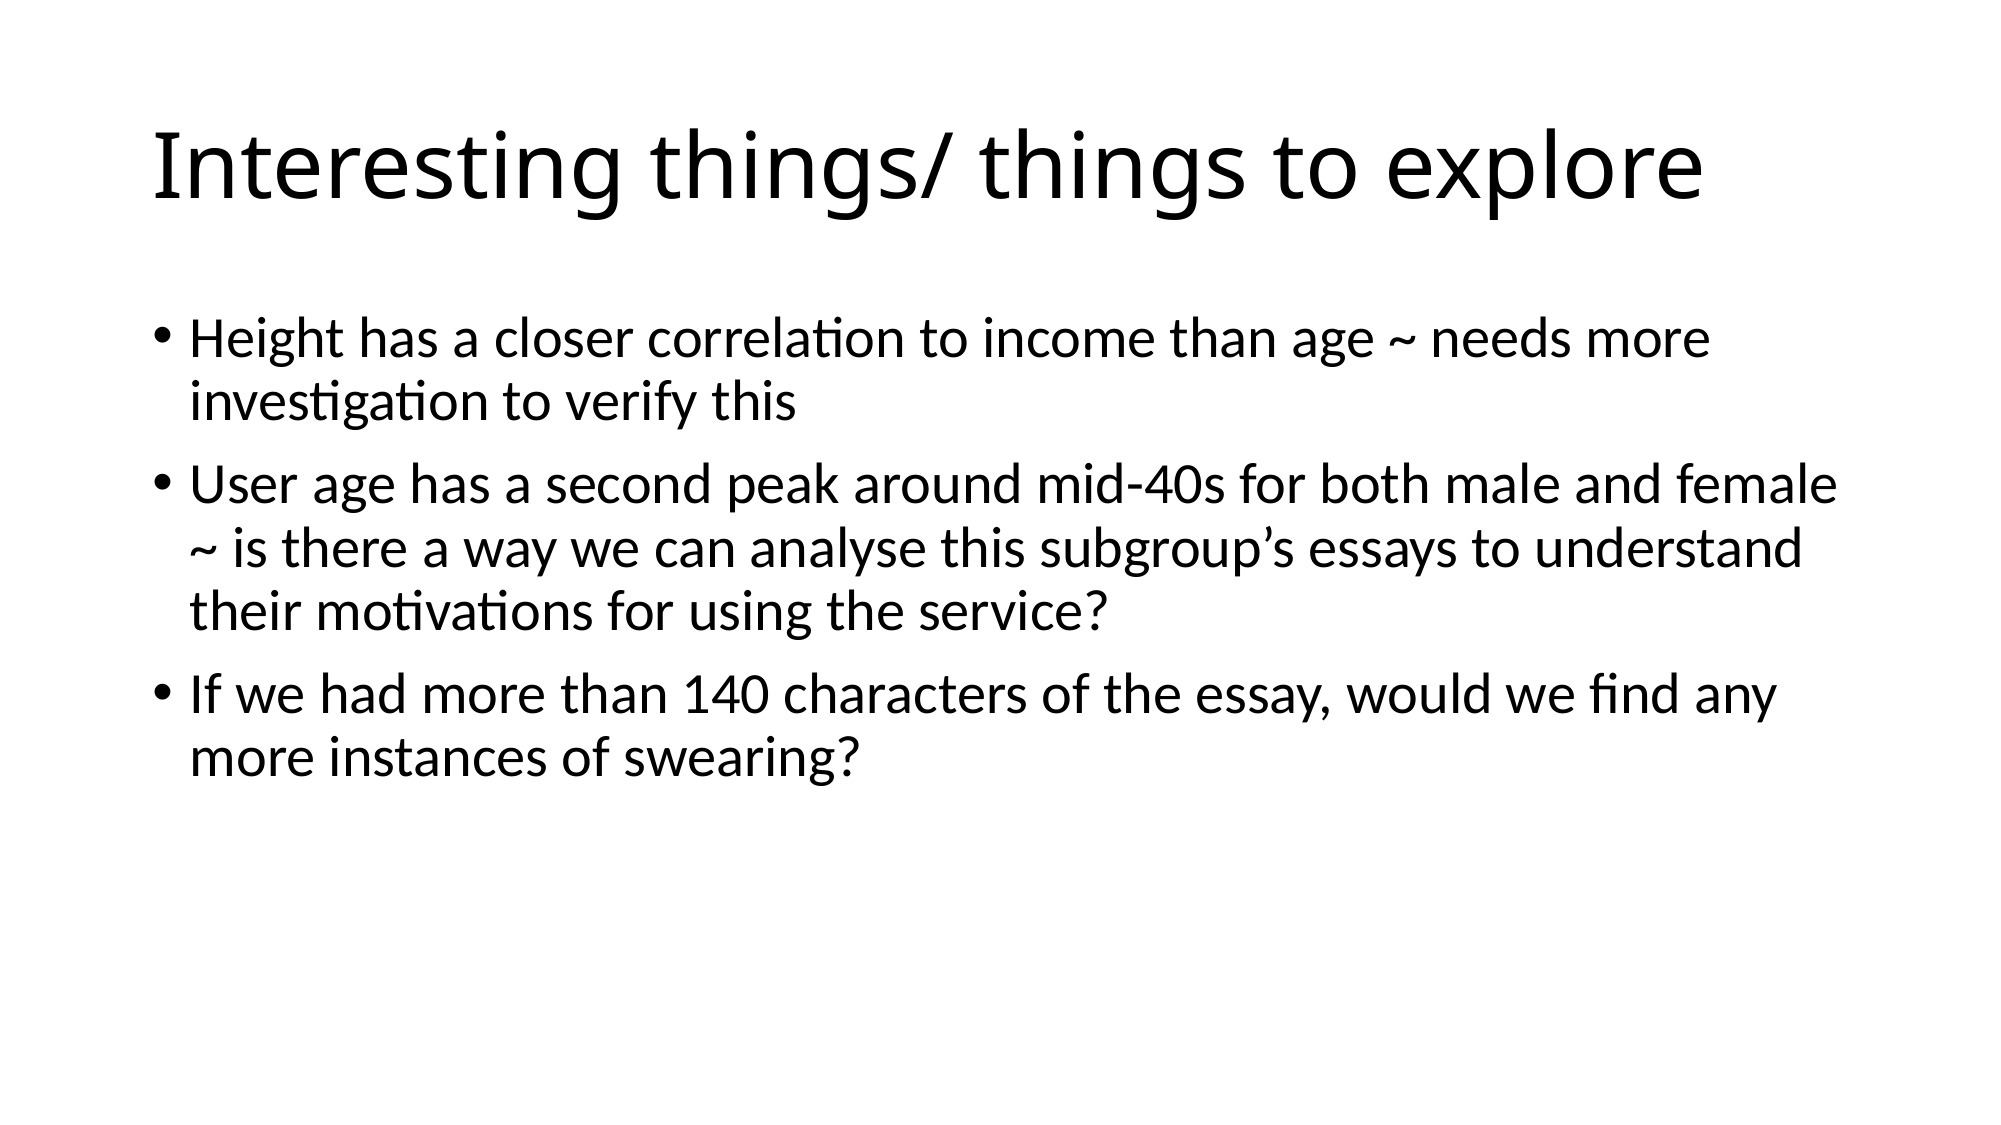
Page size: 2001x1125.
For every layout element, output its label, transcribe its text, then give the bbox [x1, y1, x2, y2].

title Interesting things/ things to explore [137, 59, 1863, 278]
list Height has a closer correlation to income than age ~ needs more investigation to verify this User age has a second peak around mid-40s for both male and female ~ is there a way we can analyse this subgroup’s essays to understand their motivations for using the service? If we had more than 140 characters of the essay, would we find any more instances of swearing? [137, 299, 1863, 1014]
